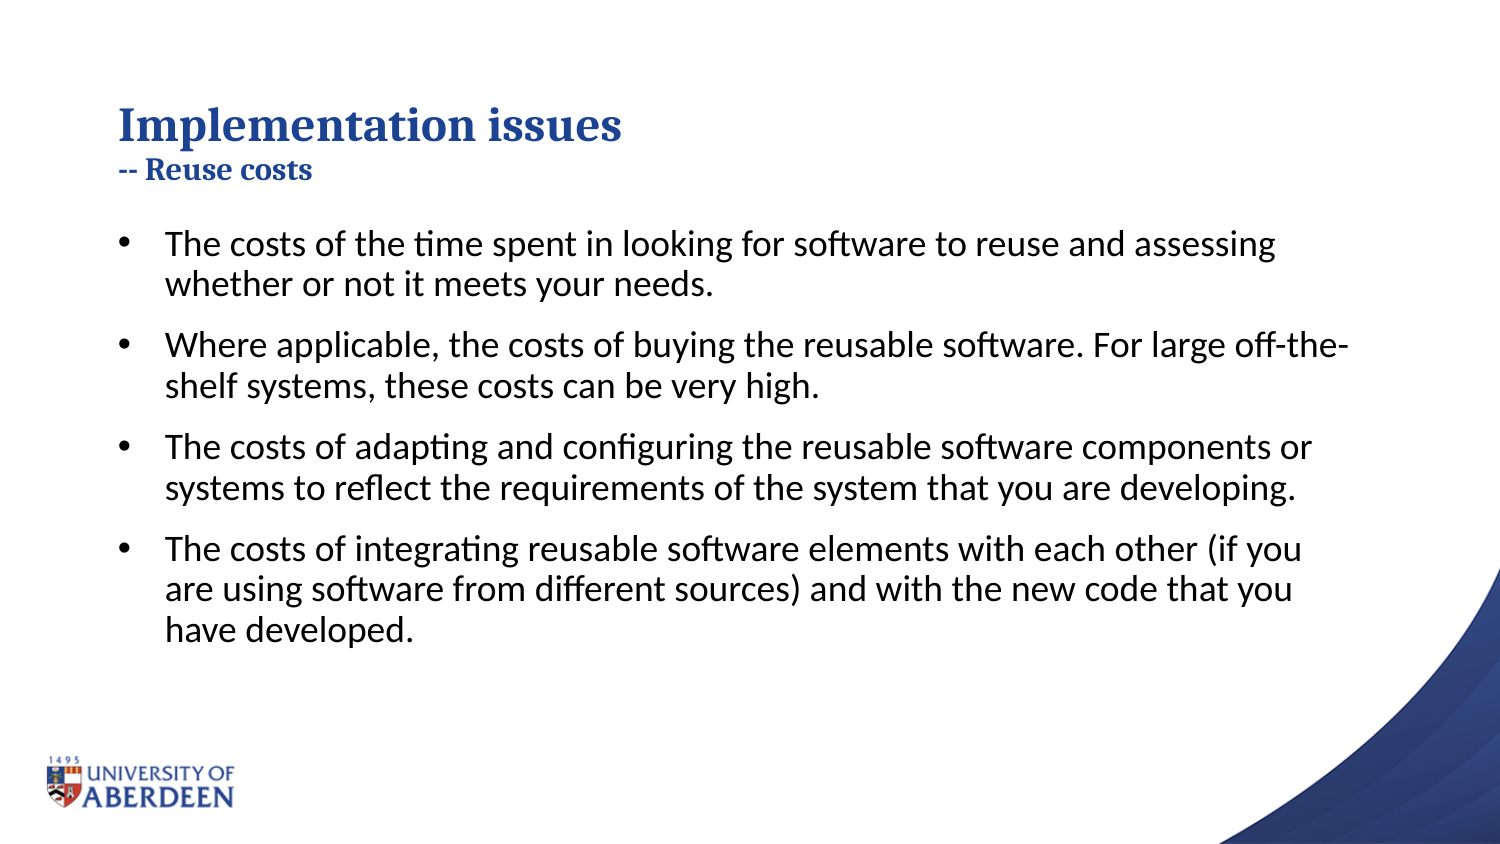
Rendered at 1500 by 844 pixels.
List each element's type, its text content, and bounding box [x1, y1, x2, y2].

picture [0, 0, 1500, 844]
list The costs of the time spent in looking for software to reuse and assessing whether or not it meets your needs. Where applicable, the costs of buying the reusable software. For large off-the-shelf systems, these costs can be very high. The costs of adapting and configuring the reusable software components or systems to reflect the requirements of the system that you are developing. The costs of integrating reusable software elements with each other (if you are using software from different sources) and with the new code that you have developed. [103, 216, 1372, 752]
title Implementation issues -- Reuse costs [103, 91, 1372, 196]
